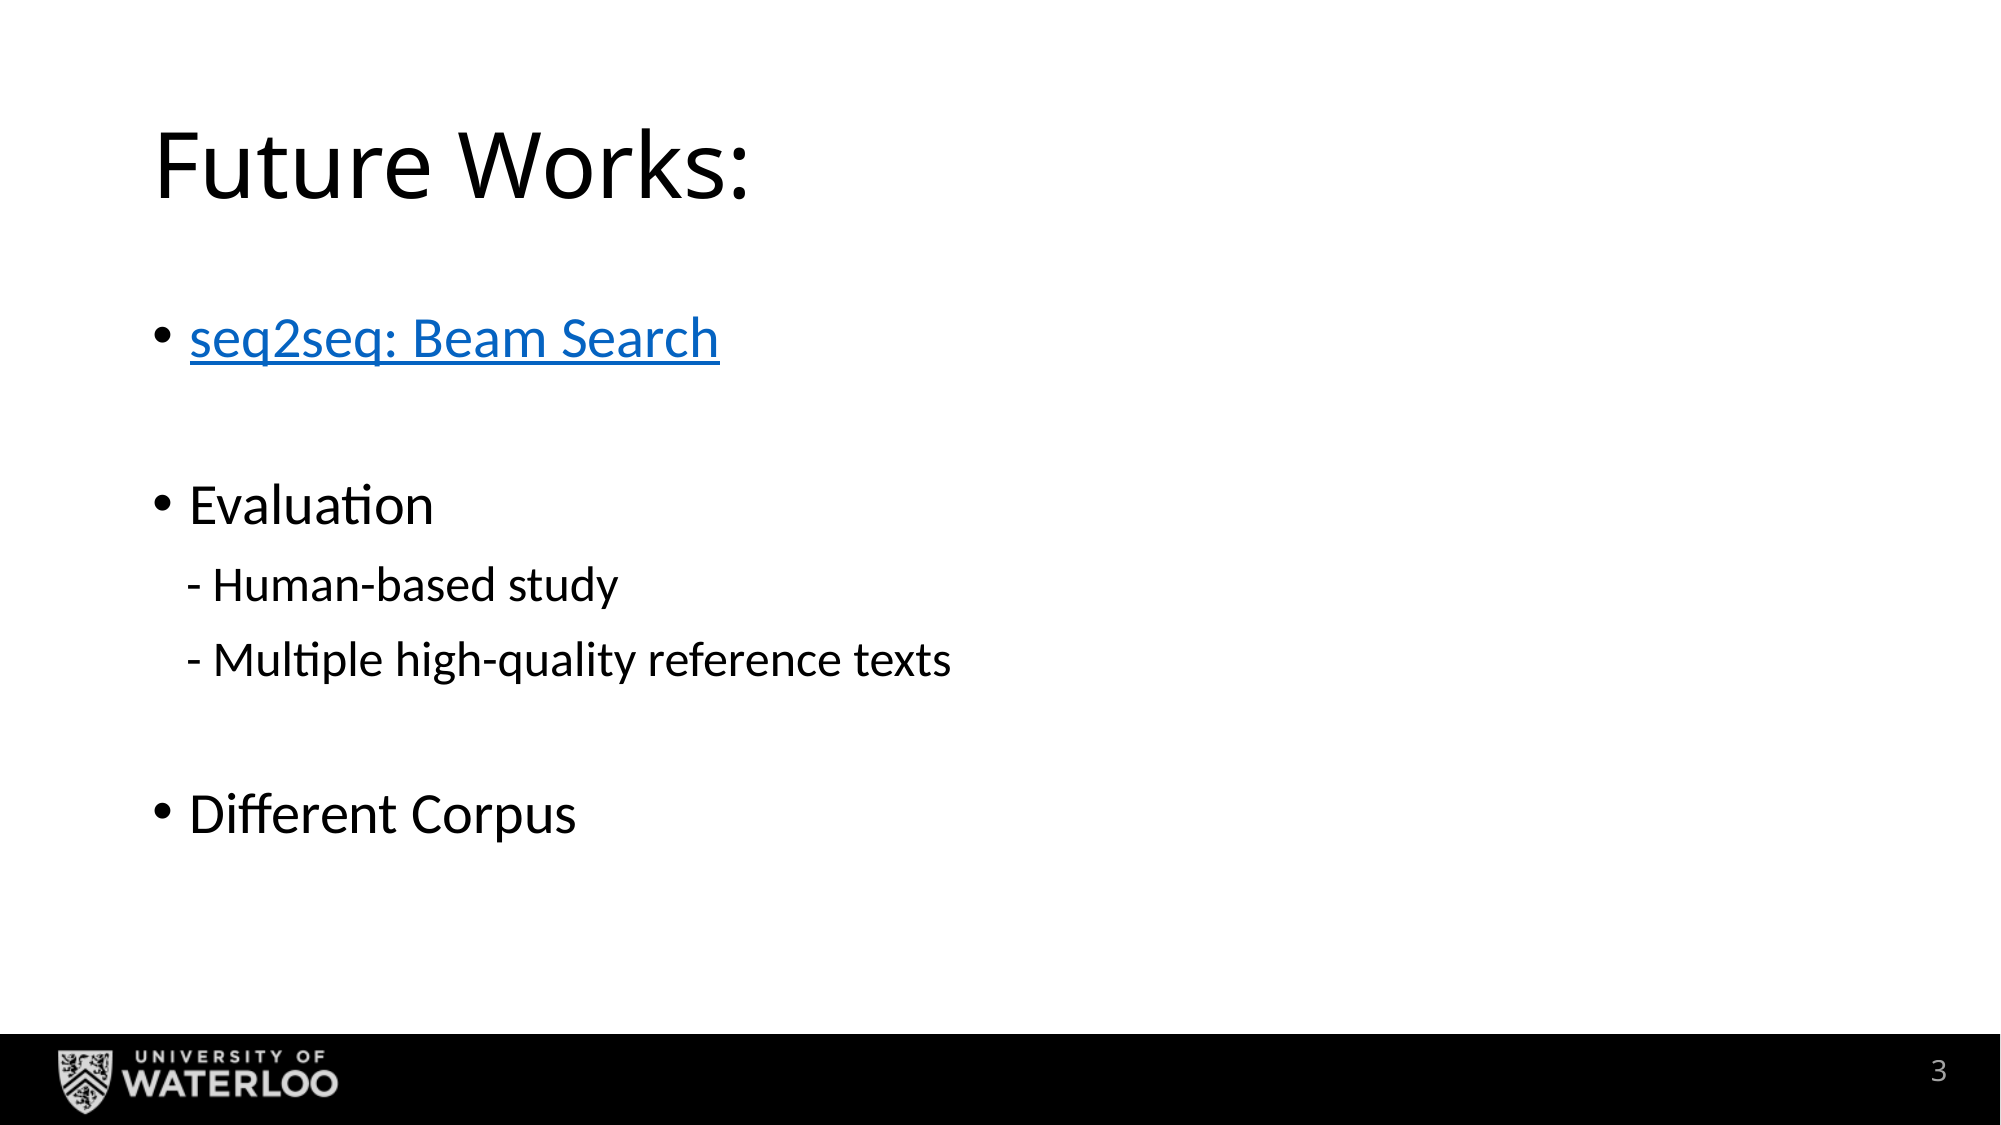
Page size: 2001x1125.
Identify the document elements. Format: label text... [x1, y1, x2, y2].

list seq2seq: Beam Search Evaluation - Human-based study - Multiple high-quality reference texts Different Corpus [137, 299, 1863, 1014]
slide_number 2 [1512, 1042, 1963, 1103]
title Future Works: [137, 59, 1863, 278]
